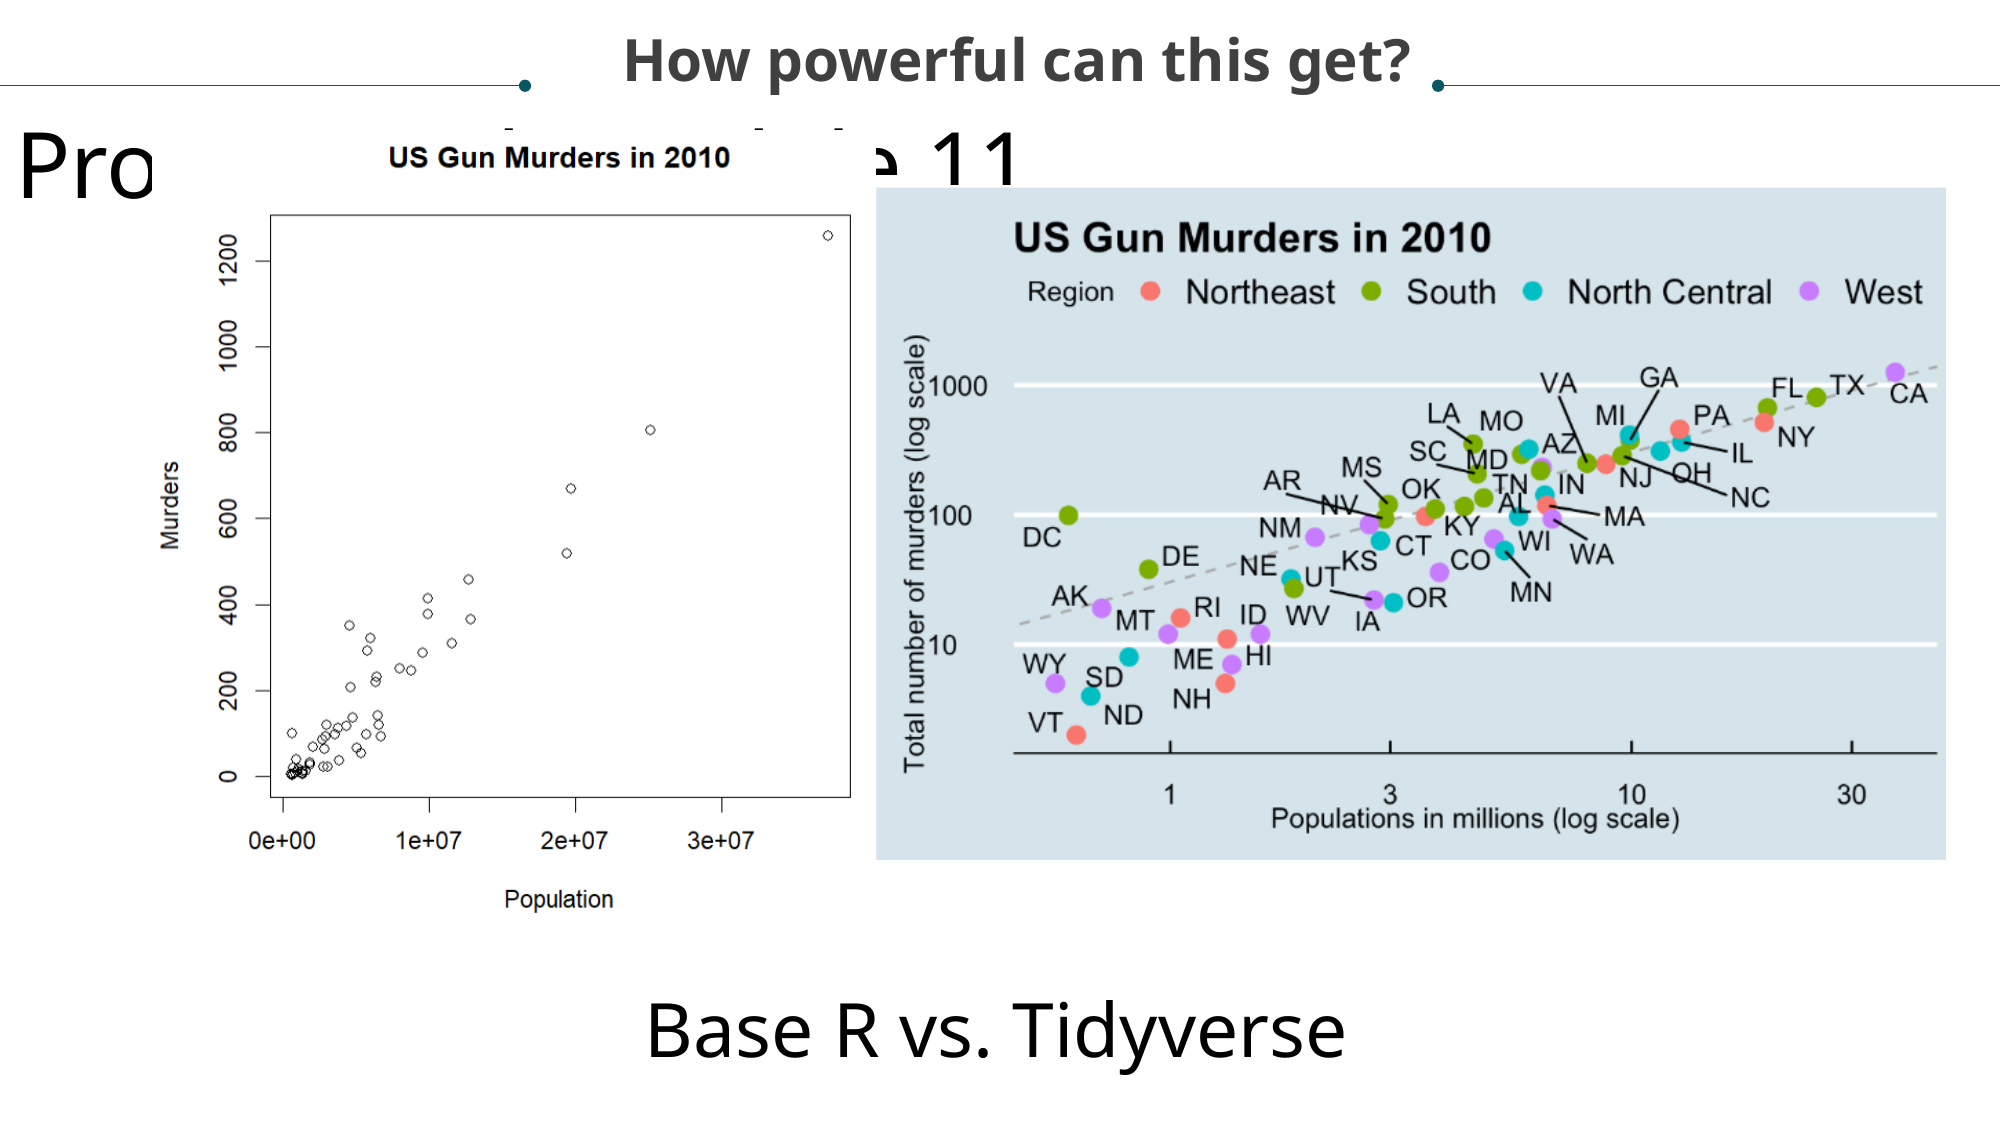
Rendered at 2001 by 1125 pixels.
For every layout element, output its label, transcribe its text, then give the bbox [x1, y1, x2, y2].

picture [152, 130, 1946, 915]
text_box How powerful can this get? [54, 31, 1980, 85]
text_box Base R vs. Tidyverse [629, 975, 2000, 1081]
text_box How powerful can this get? [1725, 86, 1980, 95]
title Project analysis slide 11 [0, 59, 1725, 278]
